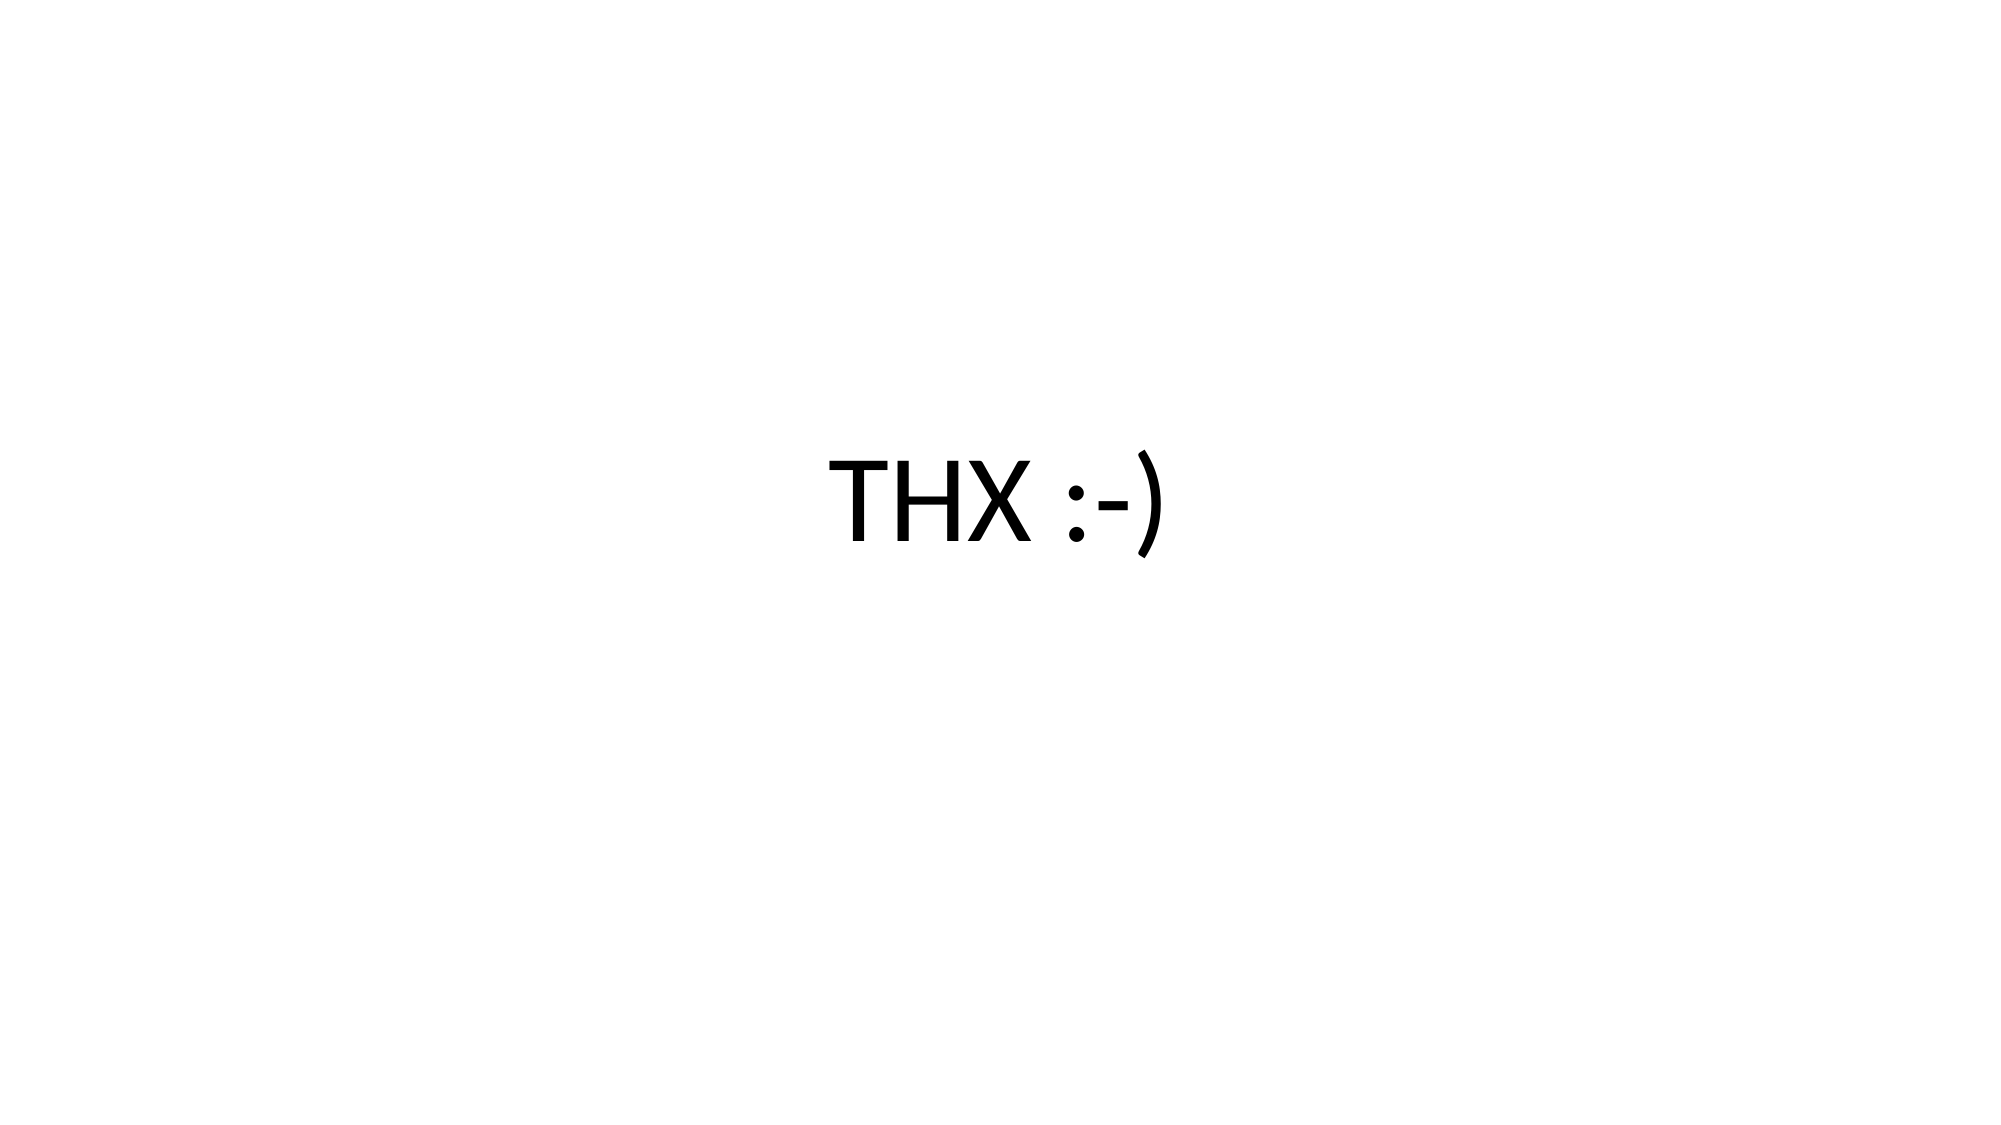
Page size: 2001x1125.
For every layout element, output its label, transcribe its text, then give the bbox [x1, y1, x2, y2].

title THX :-) [249, 184, 1750, 576]
